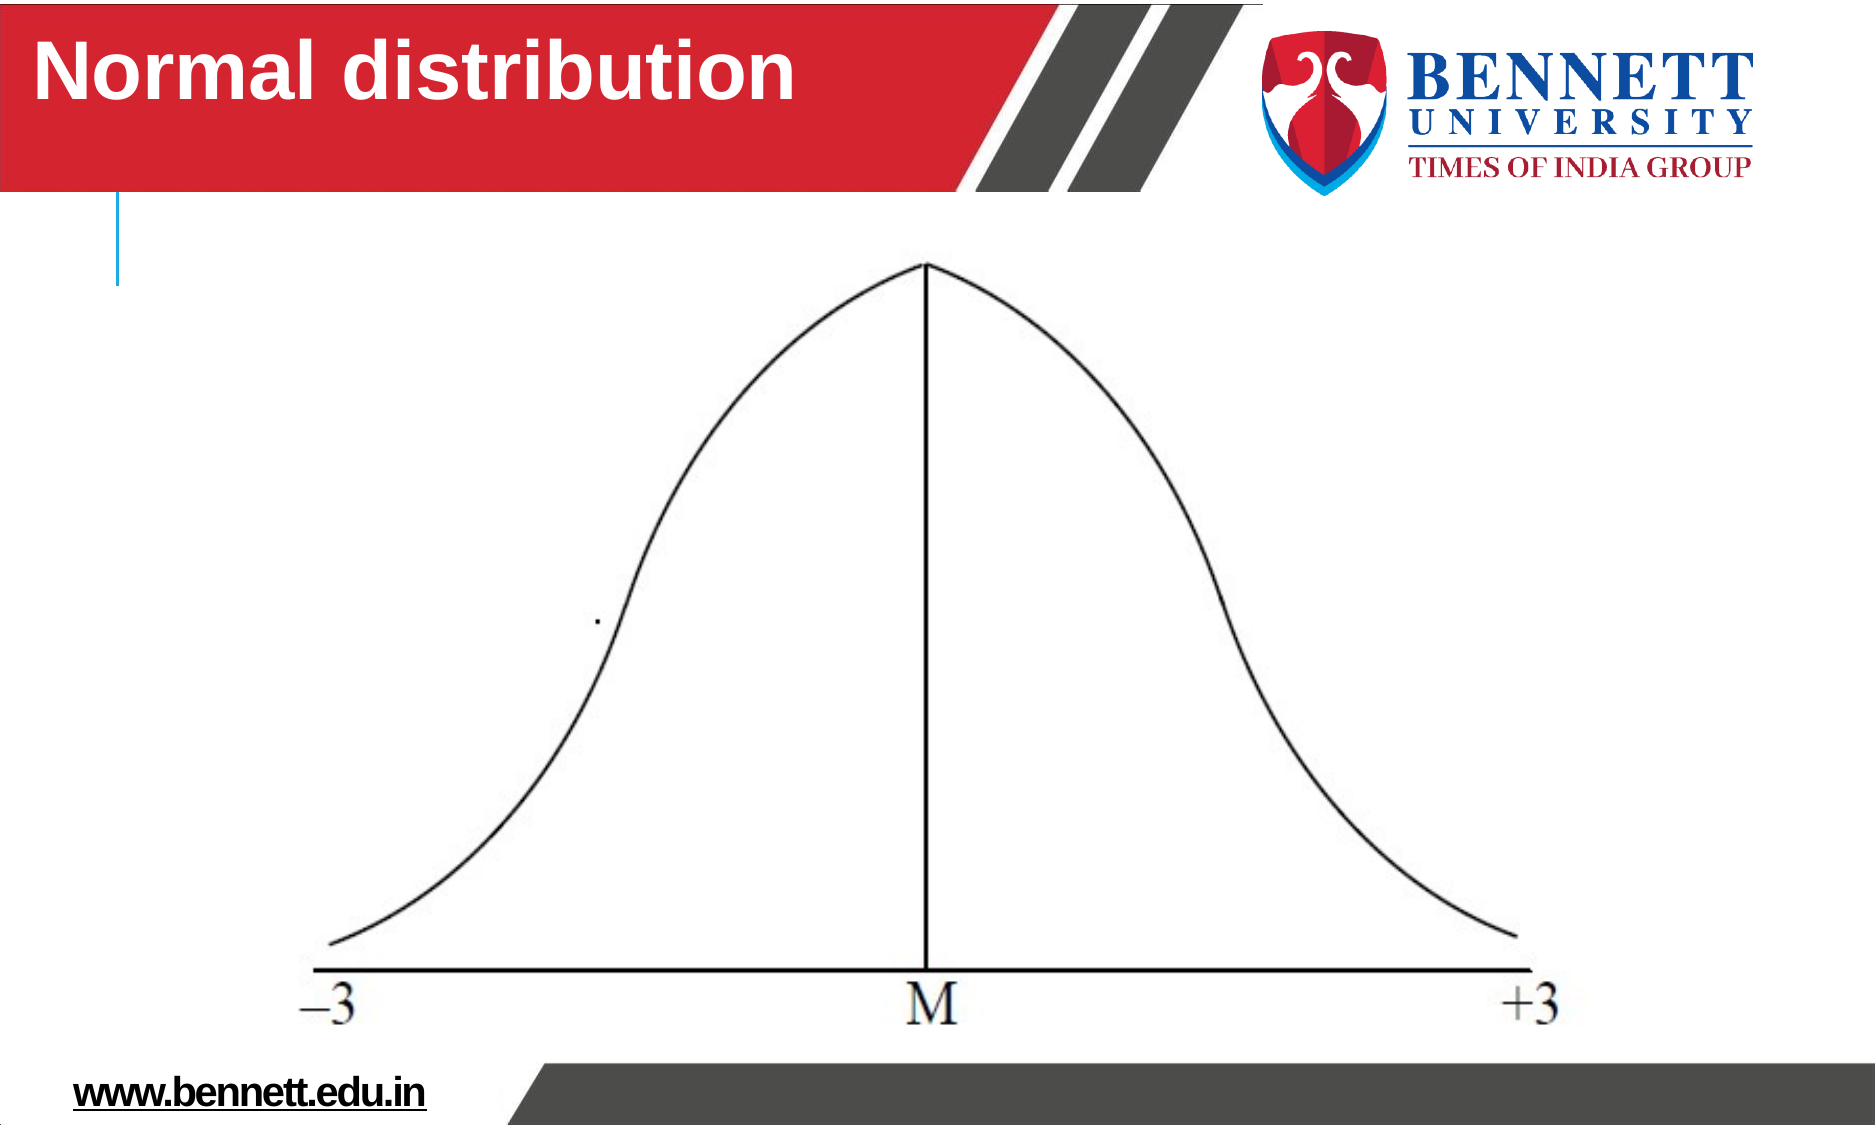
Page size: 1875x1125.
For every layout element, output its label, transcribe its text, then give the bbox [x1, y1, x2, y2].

picture [249, 197, 1626, 1061]
picture [0, 1062, 1875, 1125]
picture [0, 4, 1753, 196]
title Normal distribution [30, 14, 803, 205]
text_box www.bennett.edu.in [70, 1068, 429, 1115]
